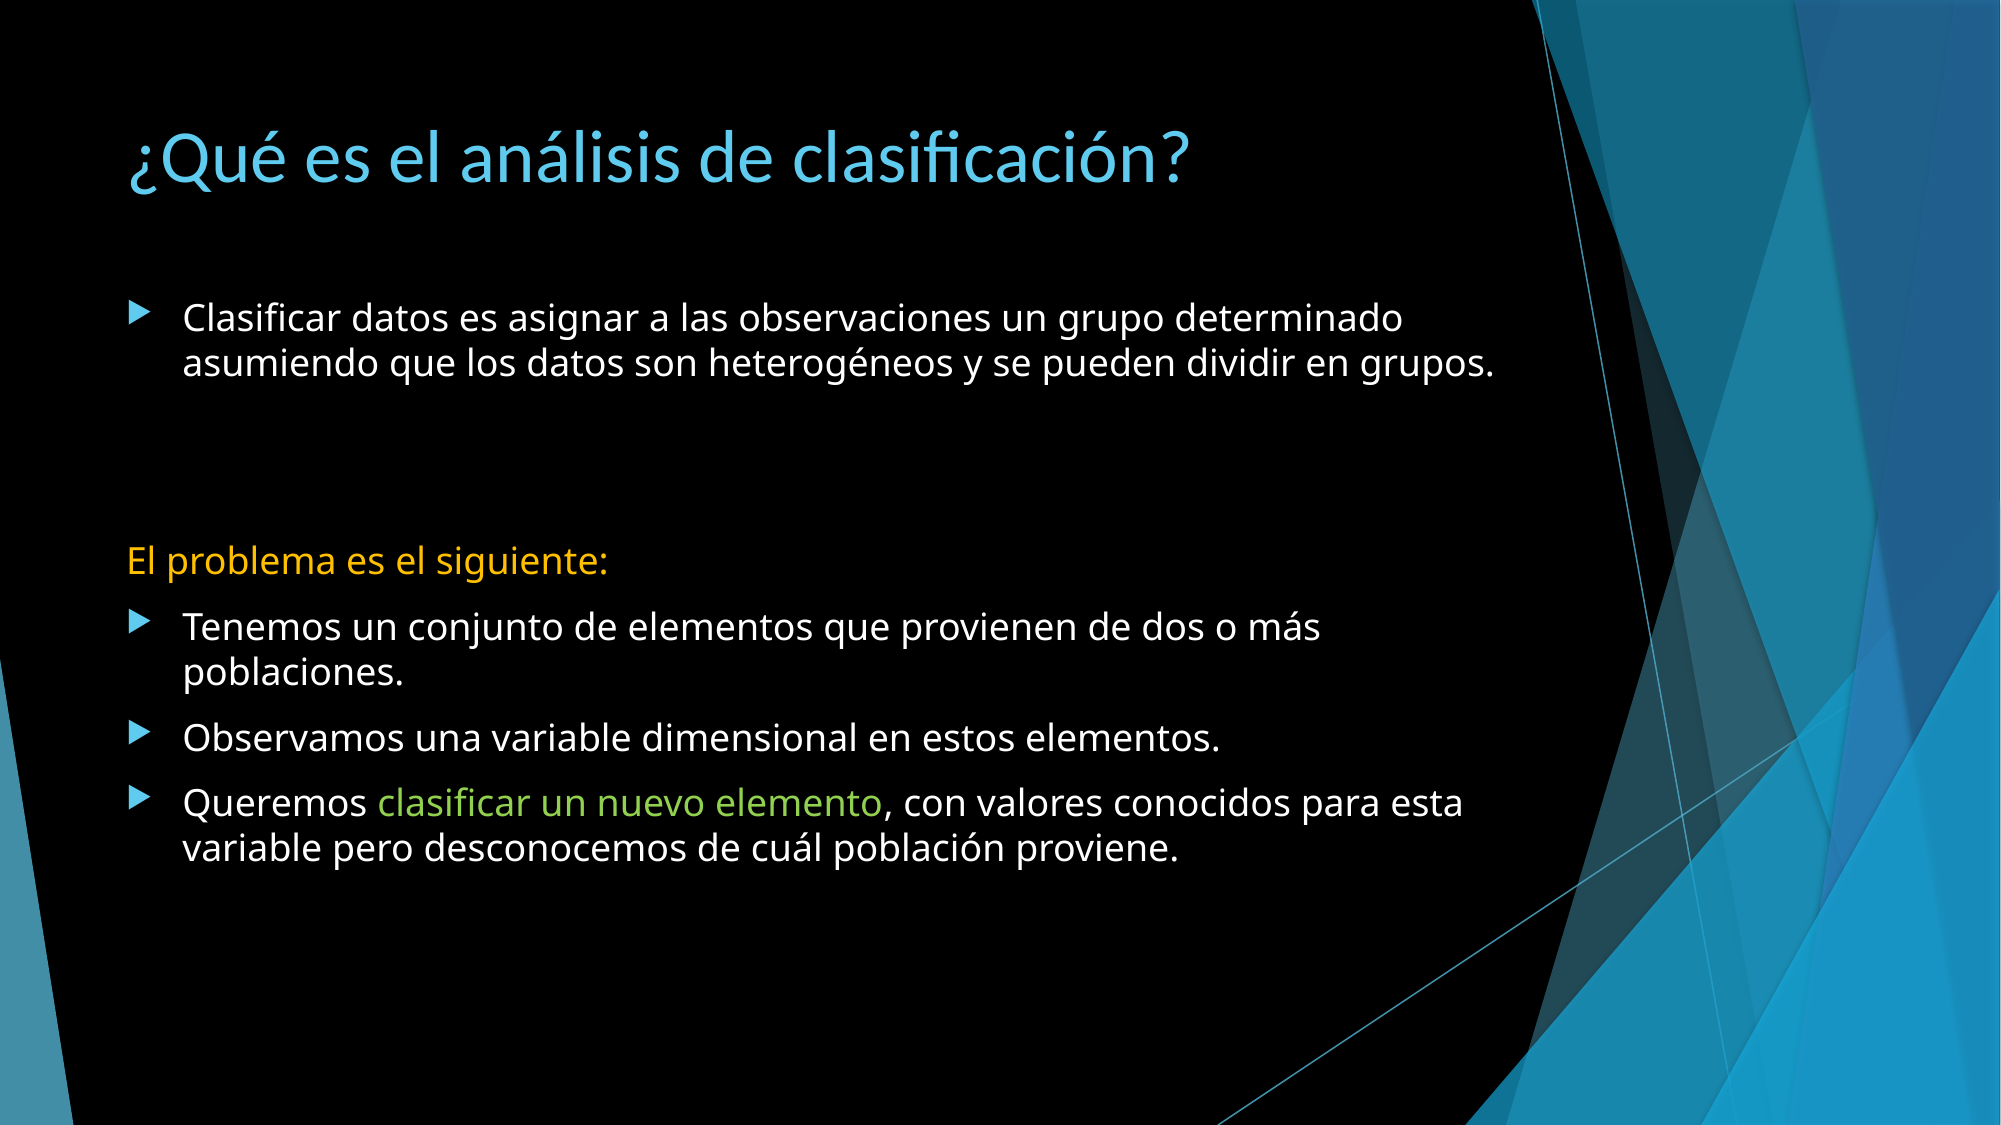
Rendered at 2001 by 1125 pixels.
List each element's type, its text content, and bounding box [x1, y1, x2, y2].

title ¿Qué es el análisis de clasificación? [111, 99, 1522, 317]
